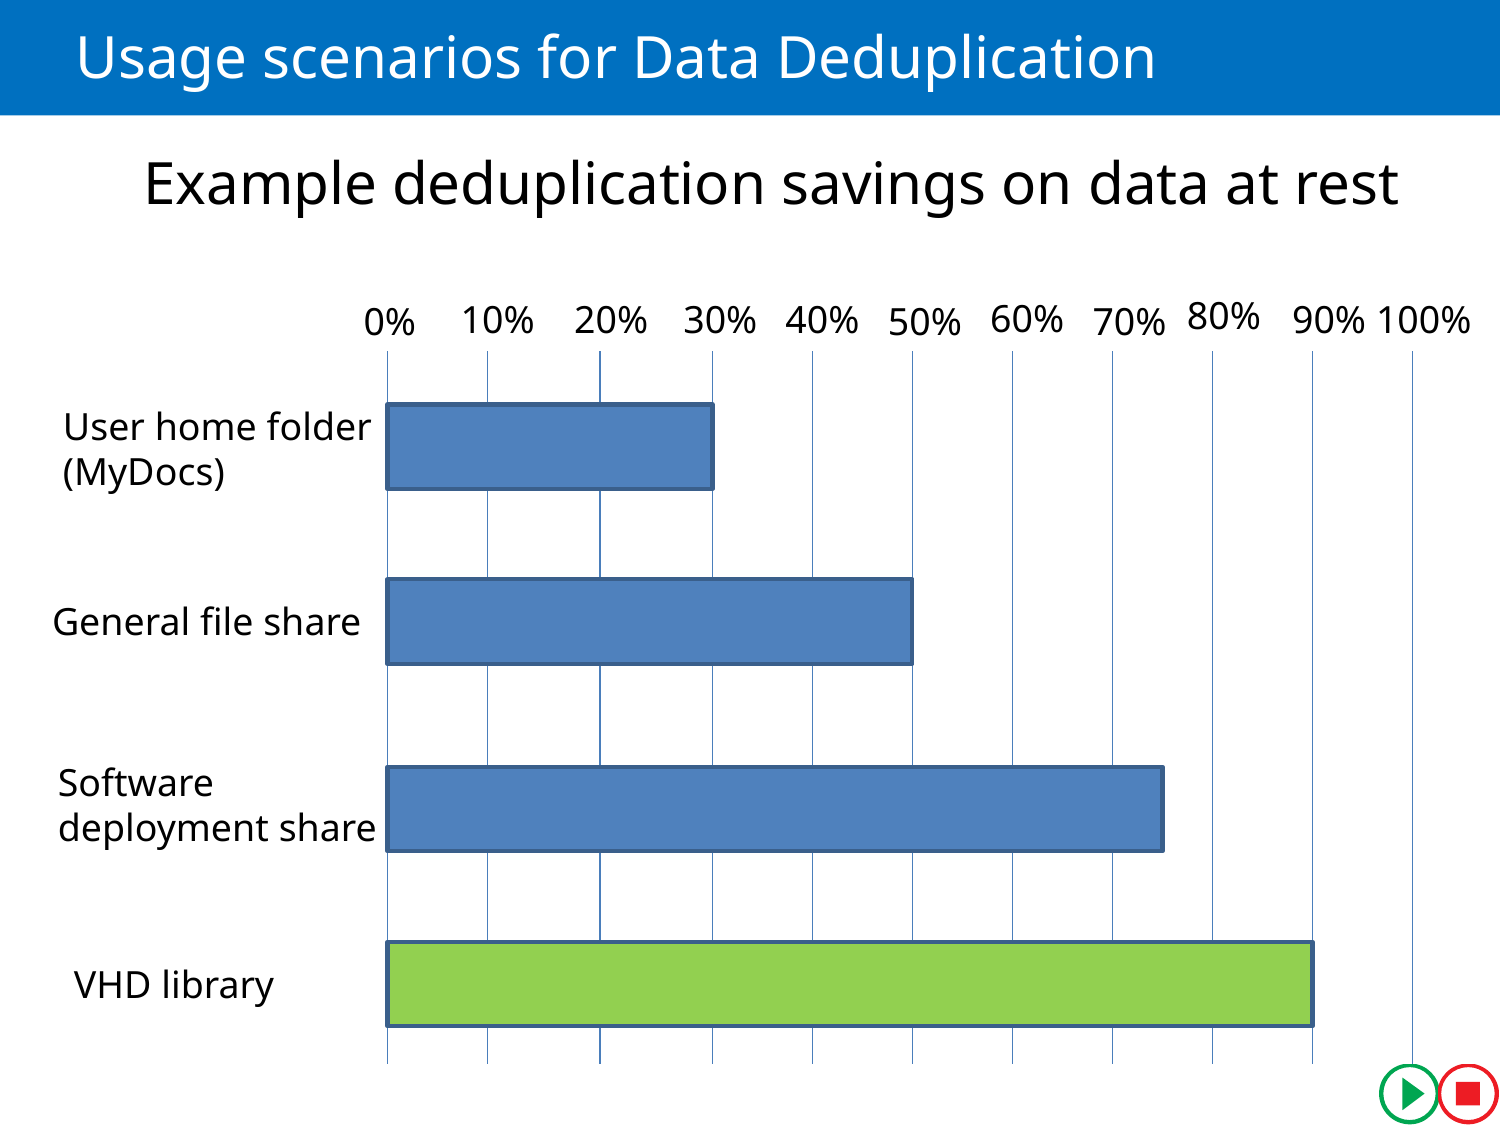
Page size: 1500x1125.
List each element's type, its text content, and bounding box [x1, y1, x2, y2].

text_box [47, 138, 1486, 1065]
title Usage scenarios for Data Deduplication [75, 0, 1351, 122]
picture [1378, 1063, 1500, 1125]
